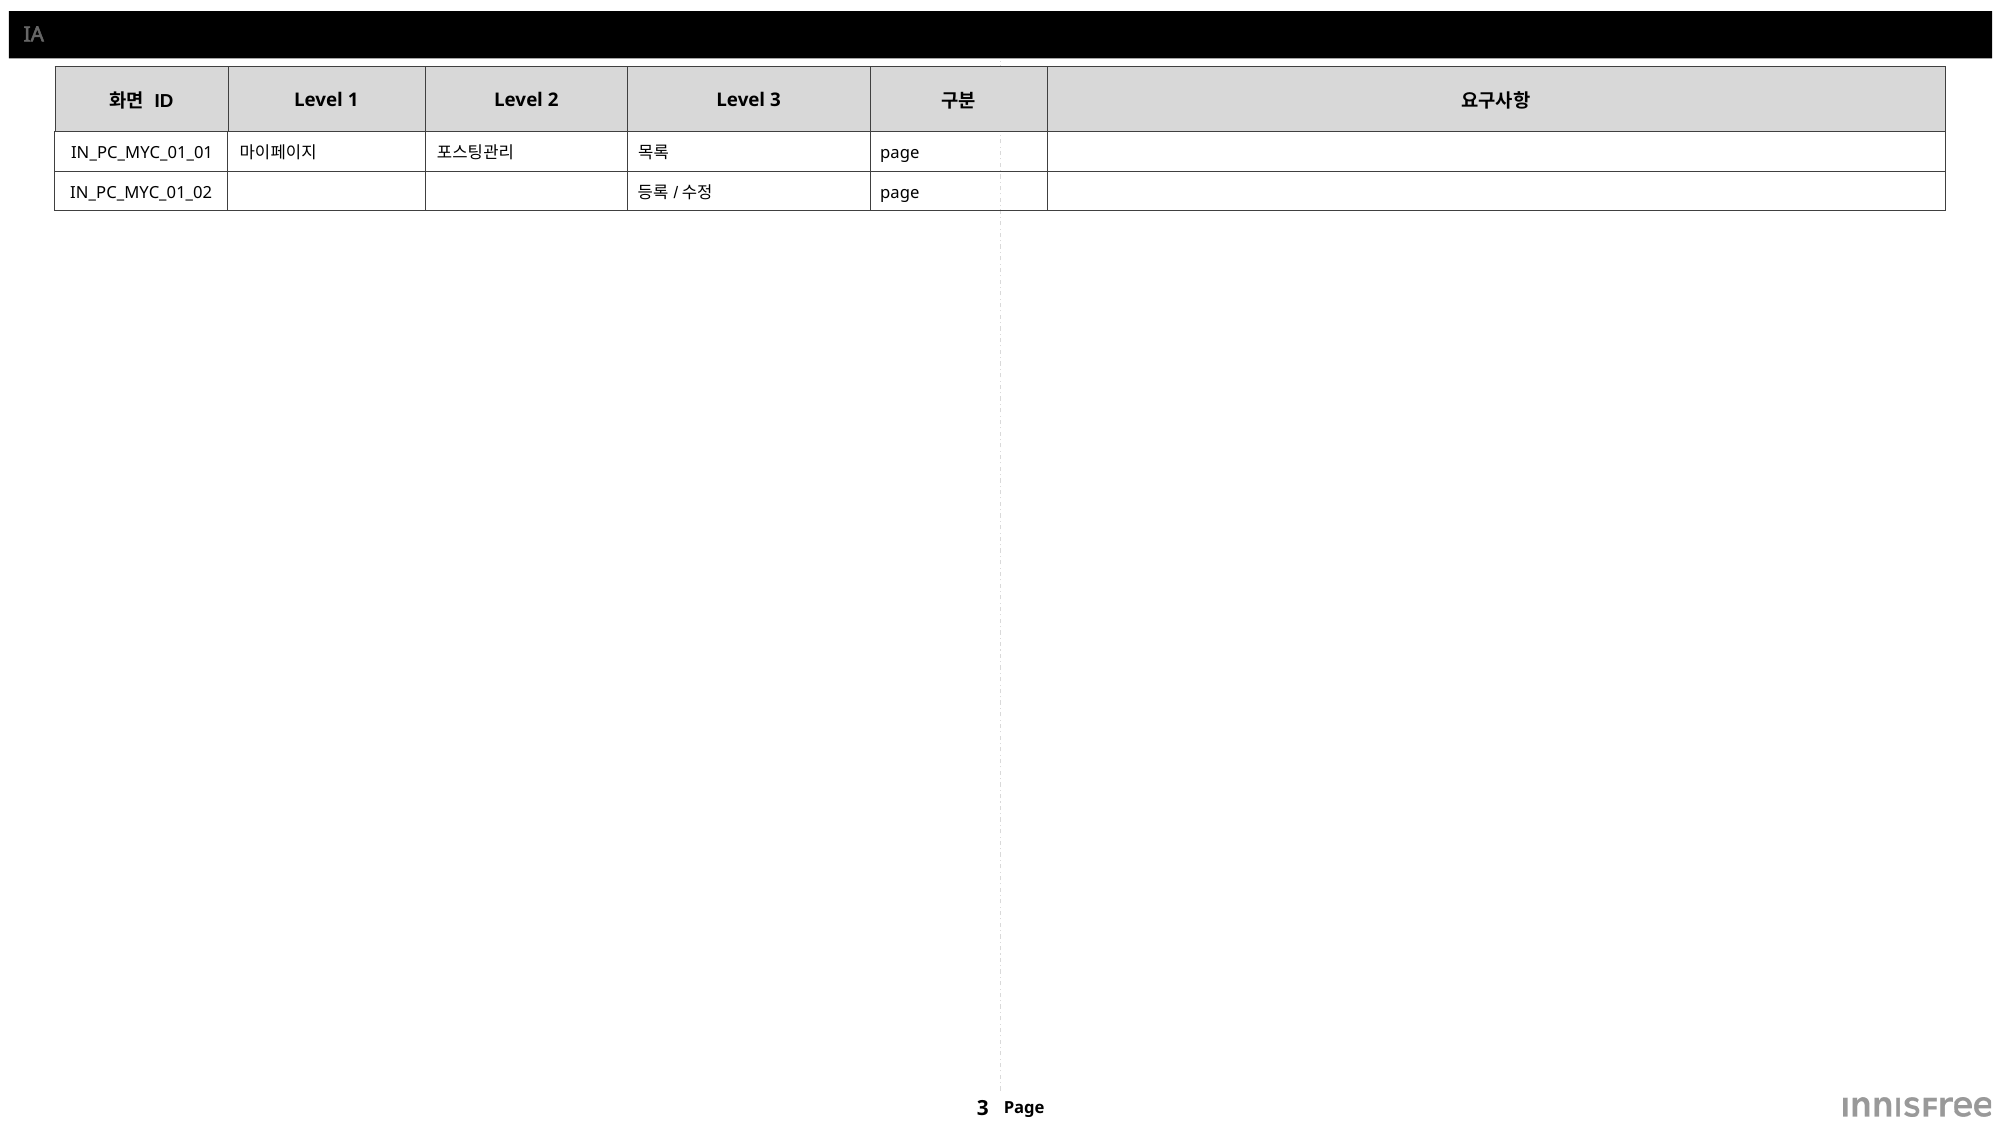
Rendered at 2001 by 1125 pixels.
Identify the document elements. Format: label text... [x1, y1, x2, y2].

title IA [8, 11, 1993, 59]
table_header 구분 [871, 67, 1047, 131]
table_header 요구사항 [1048, 67, 1945, 131]
table_cell [426, 172, 627, 210]
table_cell [1048, 172, 1945, 210]
table_cell 마이페이지 [228, 132, 425, 171]
table_cell [228, 172, 425, 210]
table_header Level 1 [229, 67, 425, 131]
table_header Level 2 [426, 67, 627, 131]
table_cell page [871, 132, 1047, 171]
table_cell 등록/수정 [628, 172, 870, 210]
picture [1843, 1097, 1992, 1117]
table_cell [1048, 132, 1945, 171]
table_cell IN_PC_MYC_01_02 [55, 172, 227, 210]
table_cell 목록 [628, 132, 870, 171]
table_cell IN_PC_MYC_01_01 [55, 132, 227, 171]
table_header Level 3 [628, 67, 870, 131]
table_cell page [871, 172, 1047, 210]
table_cell 포스팅관리 [426, 132, 627, 171]
table_header 화면 ID [56, 67, 228, 131]
